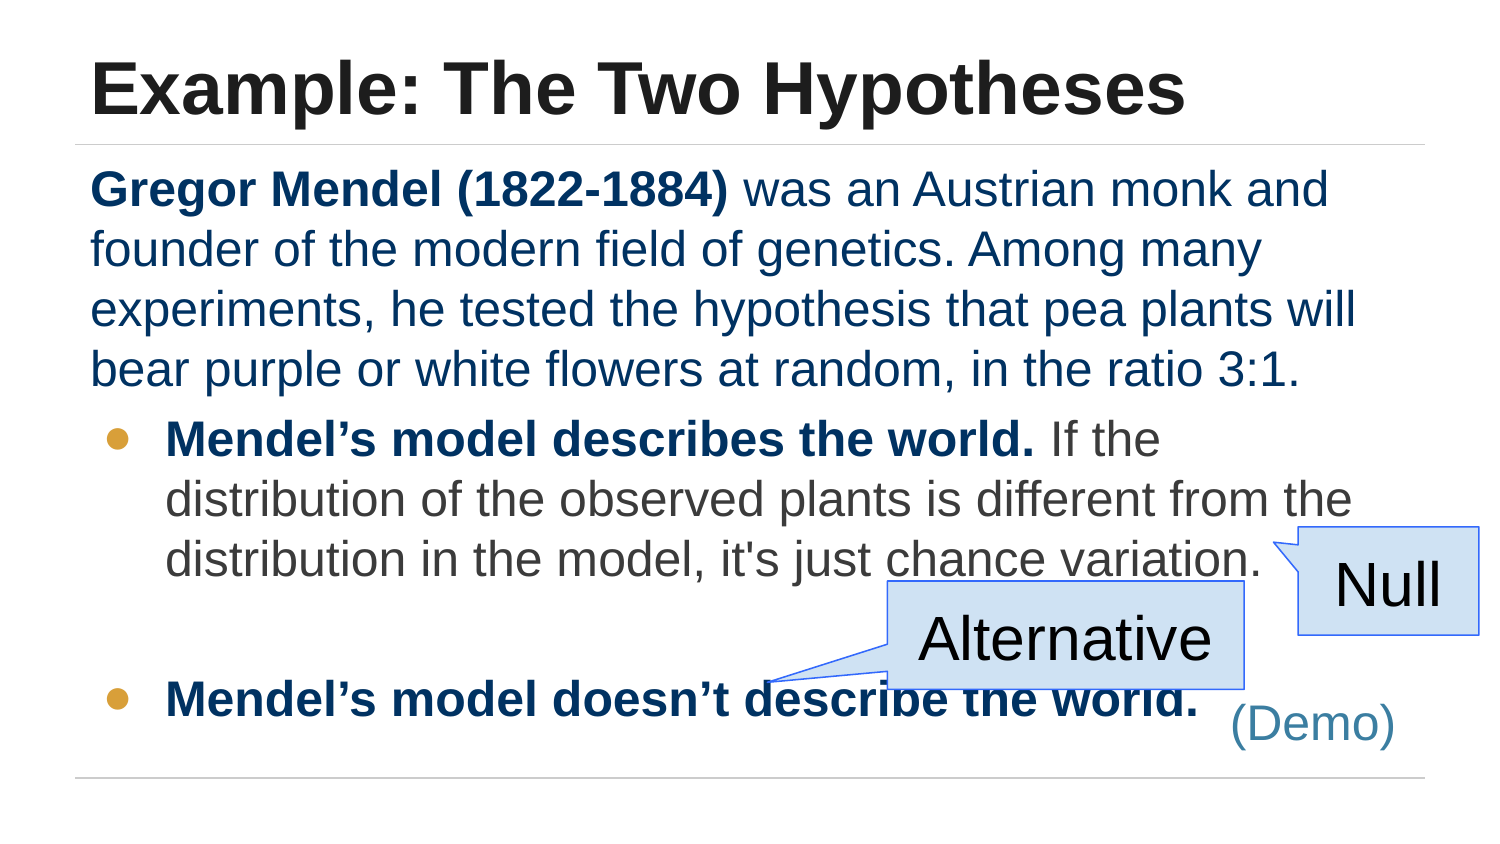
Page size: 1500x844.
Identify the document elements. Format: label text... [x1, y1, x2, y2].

list Gregor Mendel (1822-1884) was an Austrian monk and founder of the modern field of genetics. Among many experiments, he tested the hypothesis that pea plants will bear purple or white flowers at random, in the ratio 3:1. Mendel’s model describes the world. If the distribution of the observed plants is different from the distribution in the model, it's just chance variation. Mendel’s model doesn’t describe the world. [75, 141, 1425, 667]
text_box Null [1273, 526, 1479, 636]
text_box Alternative [767, 580, 1245, 690]
text_box (Demo) [1175, 675, 1452, 775]
title Example: The Two Hypotheses [75, 33, 1288, 141]
